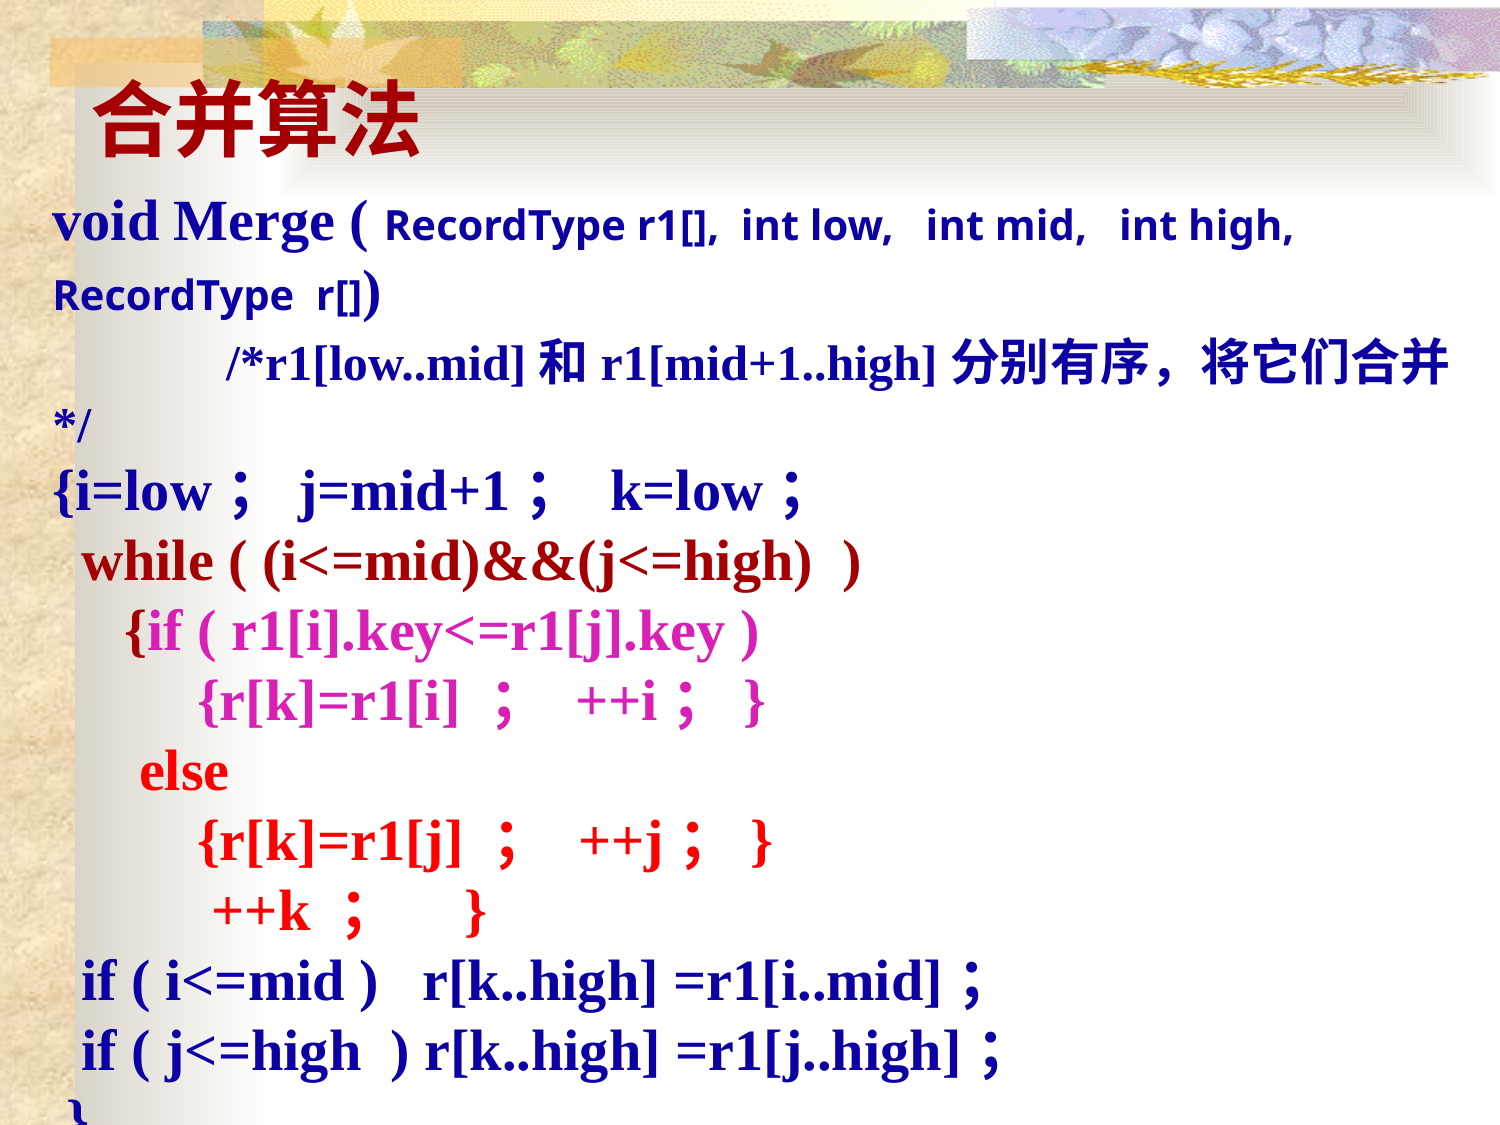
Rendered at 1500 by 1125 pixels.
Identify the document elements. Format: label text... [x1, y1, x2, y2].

picture [0, 0, 1500, 1125]
text_box void Merge ( RecordType r1[], int low, int mid, int high, RecordType r[]) /*r1[low..mid]和r1[mid+1..high]分别有序，将它们合并*/ {i=low；j=mid+1； k=low； while ( (i<=mid)&&(j<=high) ) {if ( r1[i].key<=r1[j].key ) {r[k]=r1[i] ； ++i；} else {r[k]=r1[j] ； ++j；} ++k ； } if ( i<=mid ) r[k..high] =r1[i..mid]； if ( j<=high ) r[k..high] =r1[j..high]； } [37, 174, 1475, 1125]
title 合并算法 [74, 62, 1351, 174]
